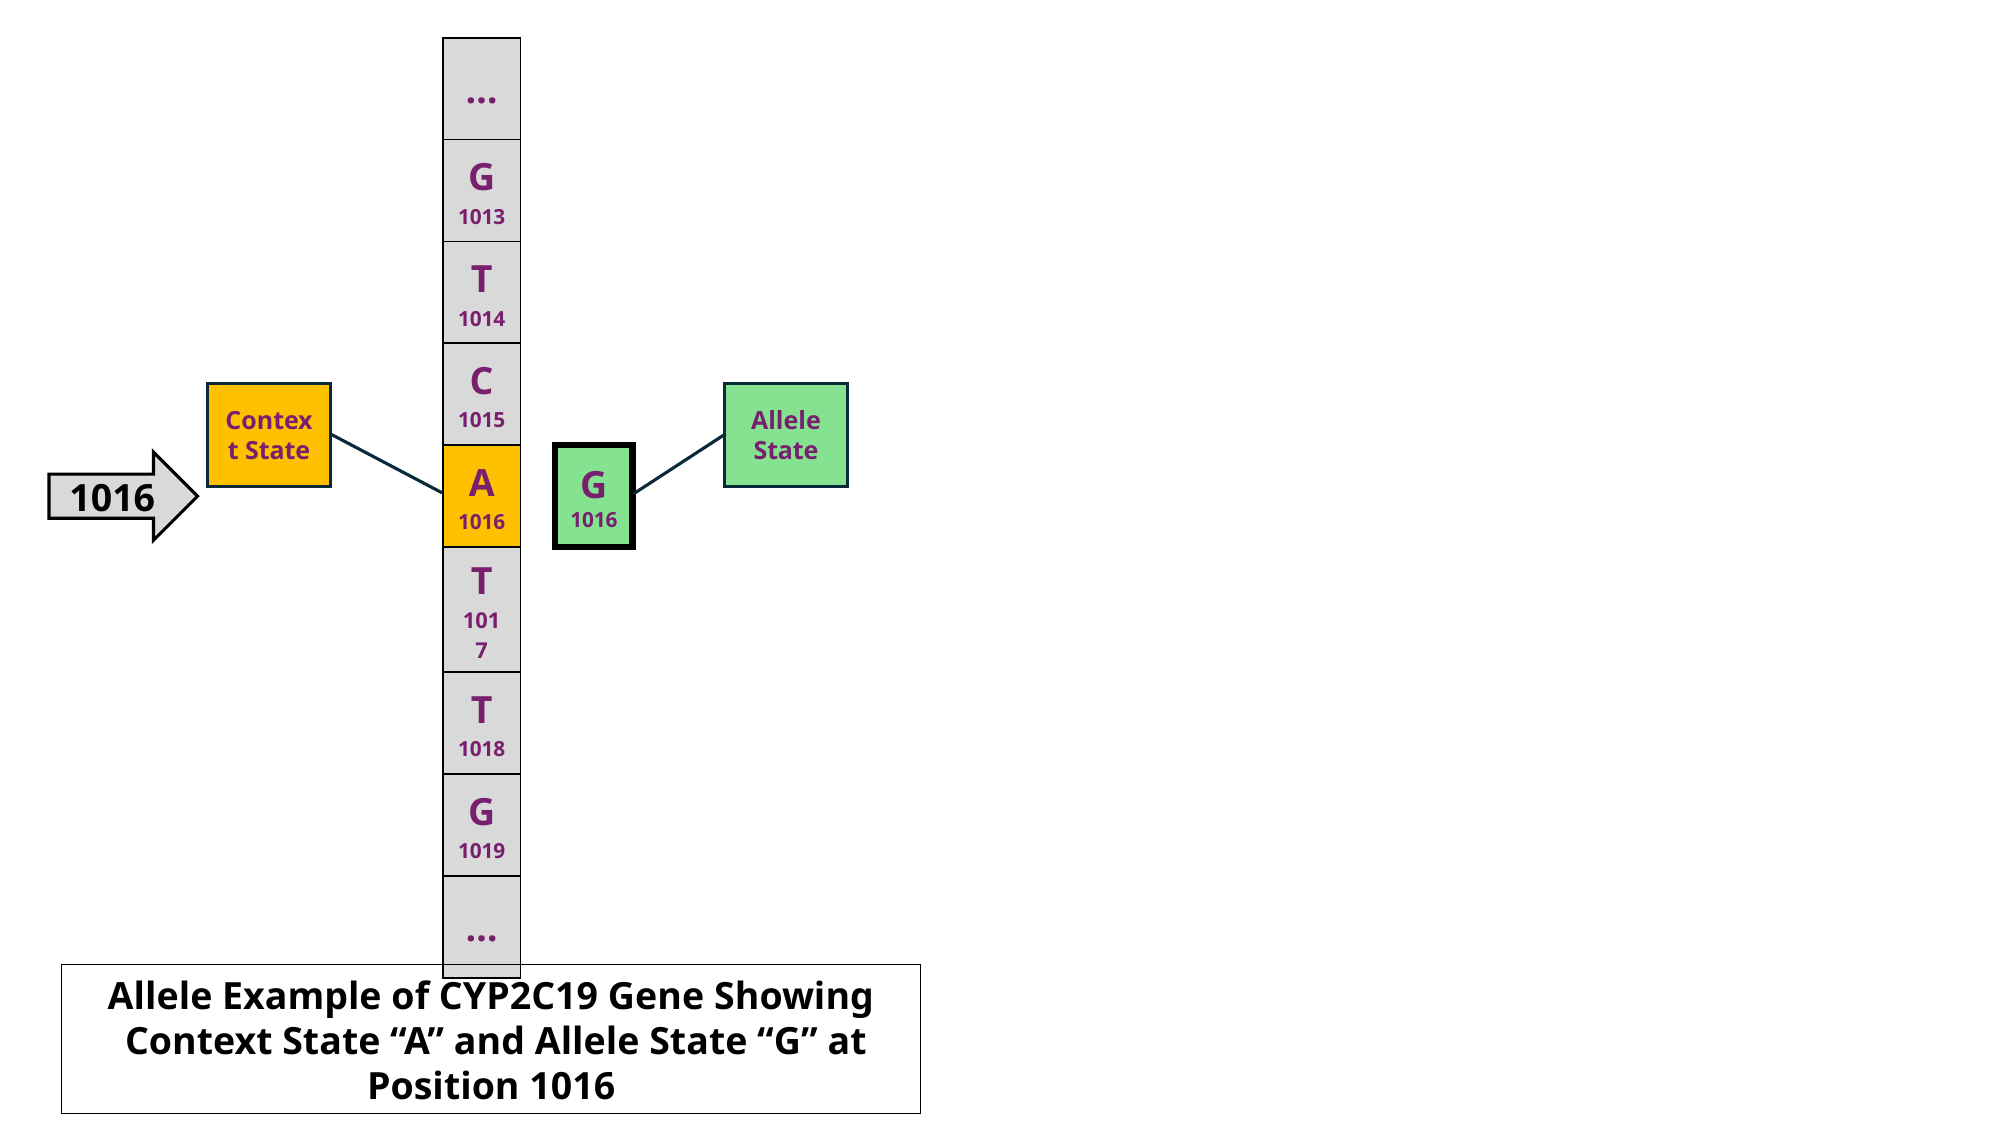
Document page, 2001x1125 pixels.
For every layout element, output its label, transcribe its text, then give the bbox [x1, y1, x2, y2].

text_box G 1016 [554, 443, 634, 549]
table_cell A 1016 [444, 446, 520, 546]
text_box Allele Example of CYP2C19 Gene Showing Context State “A” and Allele State “G” at Position 1016 [61, 964, 921, 1114]
table_cell G 1019 [444, 775, 520, 875]
text_box Context State [206, 382, 443, 495]
table_header … [444, 39, 520, 139]
table_cell T 1017 [444, 548, 520, 671]
table_cell T 1018 [444, 673, 520, 773]
text_box 1016 [47, 448, 200, 545]
table_cell … [444, 877, 520, 964]
table_cell T 1014 [444, 242, 520, 342]
text_box Allele State [633, 382, 849, 495]
table_cell C 1015 [444, 344, 520, 444]
table_cell G 1013 [444, 140, 520, 241]
